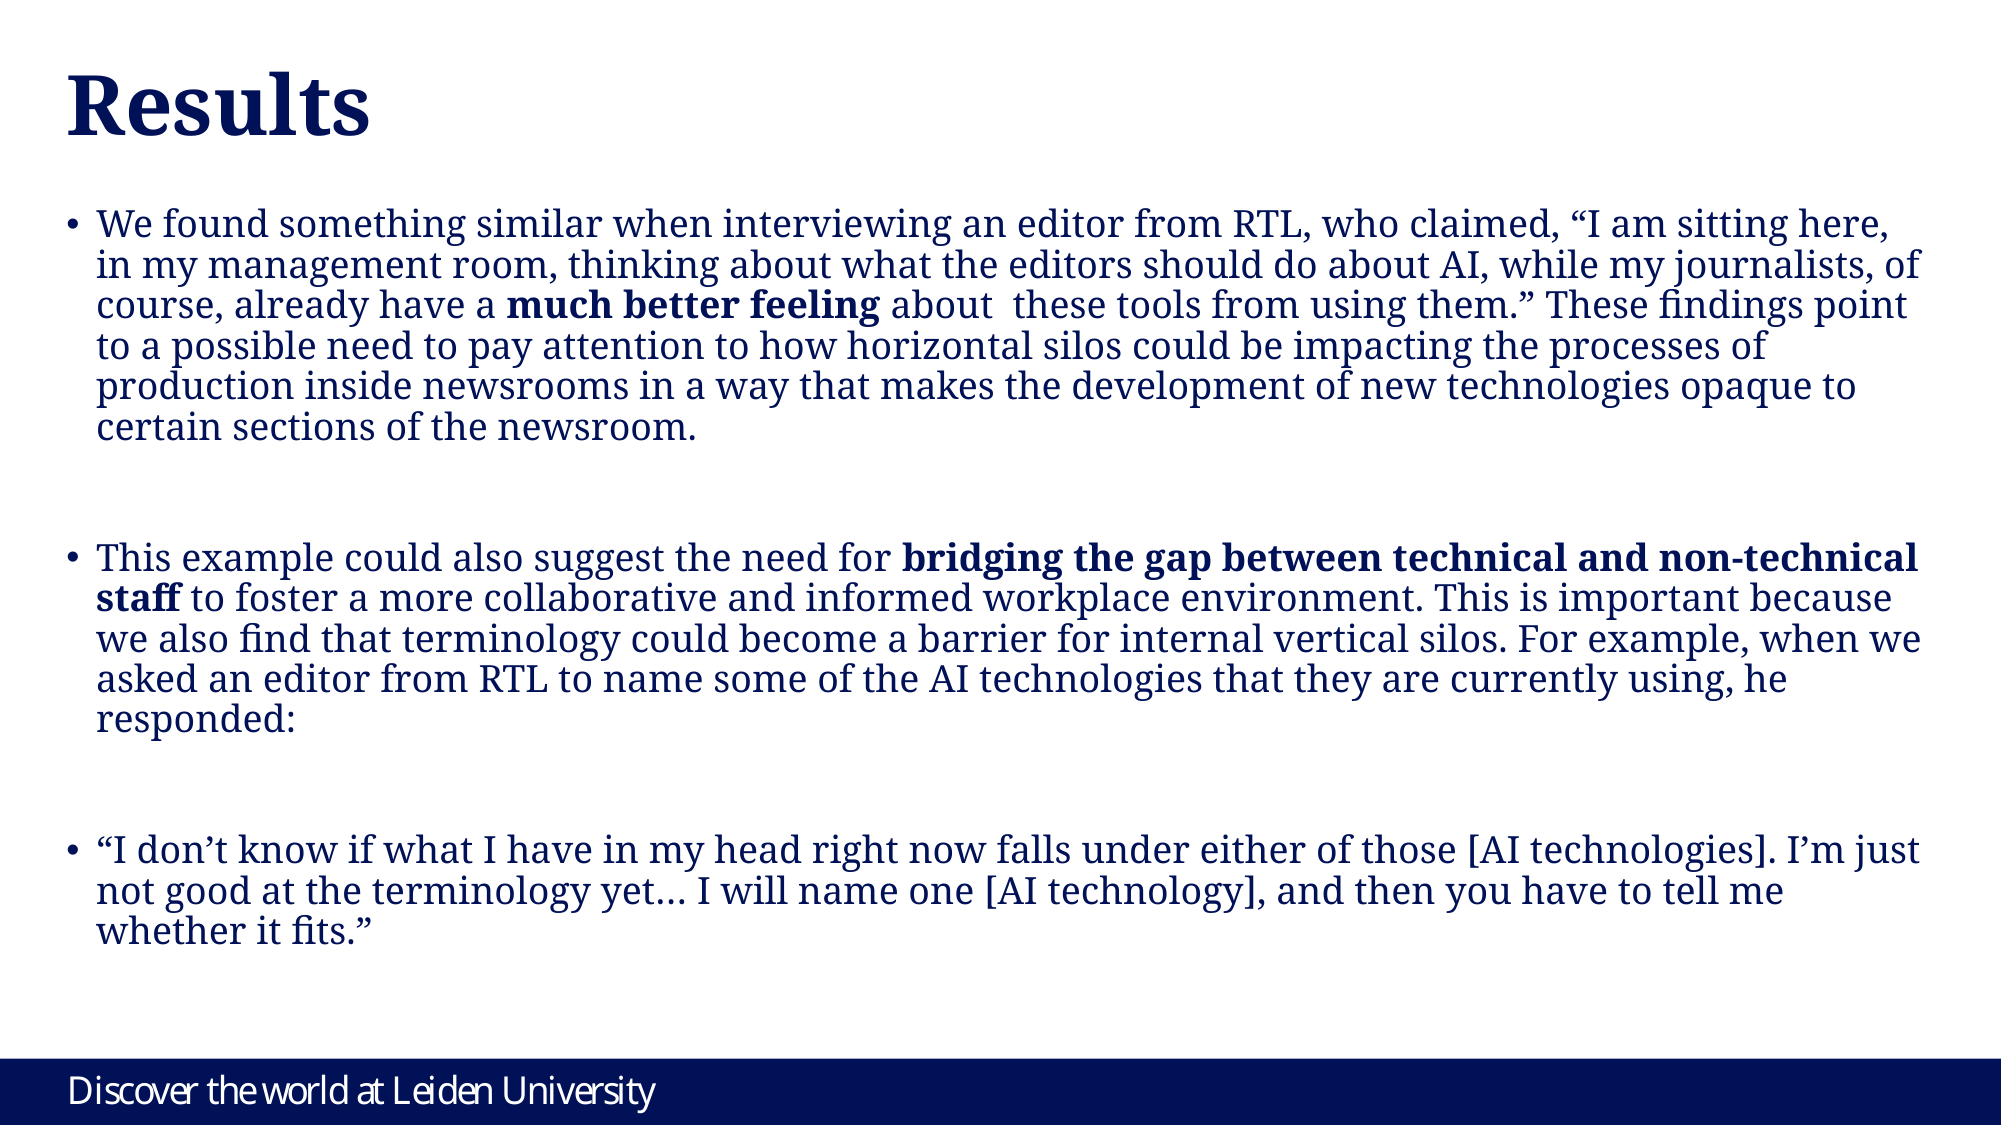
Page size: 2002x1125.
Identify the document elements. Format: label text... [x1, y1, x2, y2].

list We found something similar when interviewing an editor from RTL, who claimed, “I am sitting here, in my management room, thinking about what the editors should do about AI, while my journalists, of course, already have a much better feeling about these tools from using them.” These findings point to a possible need to pay attention to how horizontal silos could be impacting the processes of production inside newsrooms in a way that makes the development of new technologies opaque to certain sections of the newsroom. This example could also suggest the need for bridging the gap between technical and non-technical staff to foster a more collaborative and informed workplace environment. This is important because we also find that terminology could become a barrier for internal vertical silos. For example, when we asked an editor from RTL to name some of the AI technologies that they are currently using, he responded: “I don’t know if what I have in my head right now falls under either of those [AI technologies]. I’m just not good at the terminology yet… I will name one [AI technology], and then you have to tell me whether it fits.” [66, 205, 1935, 993]
title Results [66, 66, 1935, 138]
